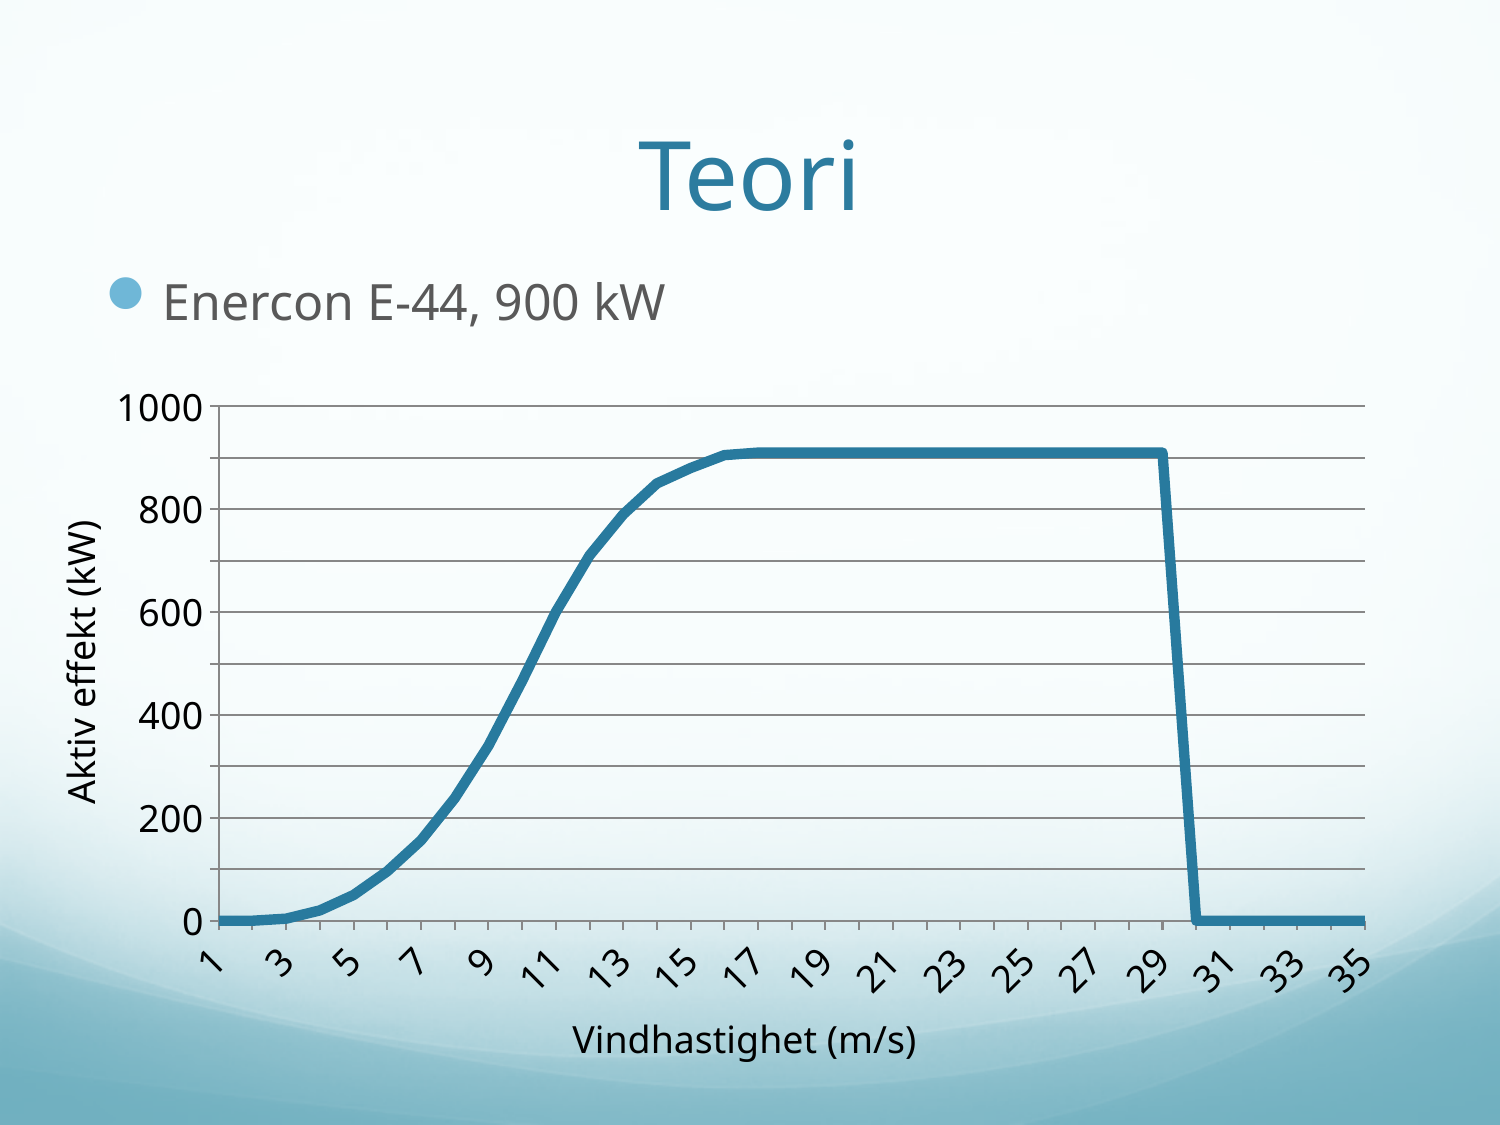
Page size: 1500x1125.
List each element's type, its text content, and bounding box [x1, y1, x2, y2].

chart [89, 367, 1410, 1017]
title Teori [90, 17, 1410, 237]
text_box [49, 480, 943, 1070]
list Enercon E-44, 900 kW [90, 262, 1410, 365]
